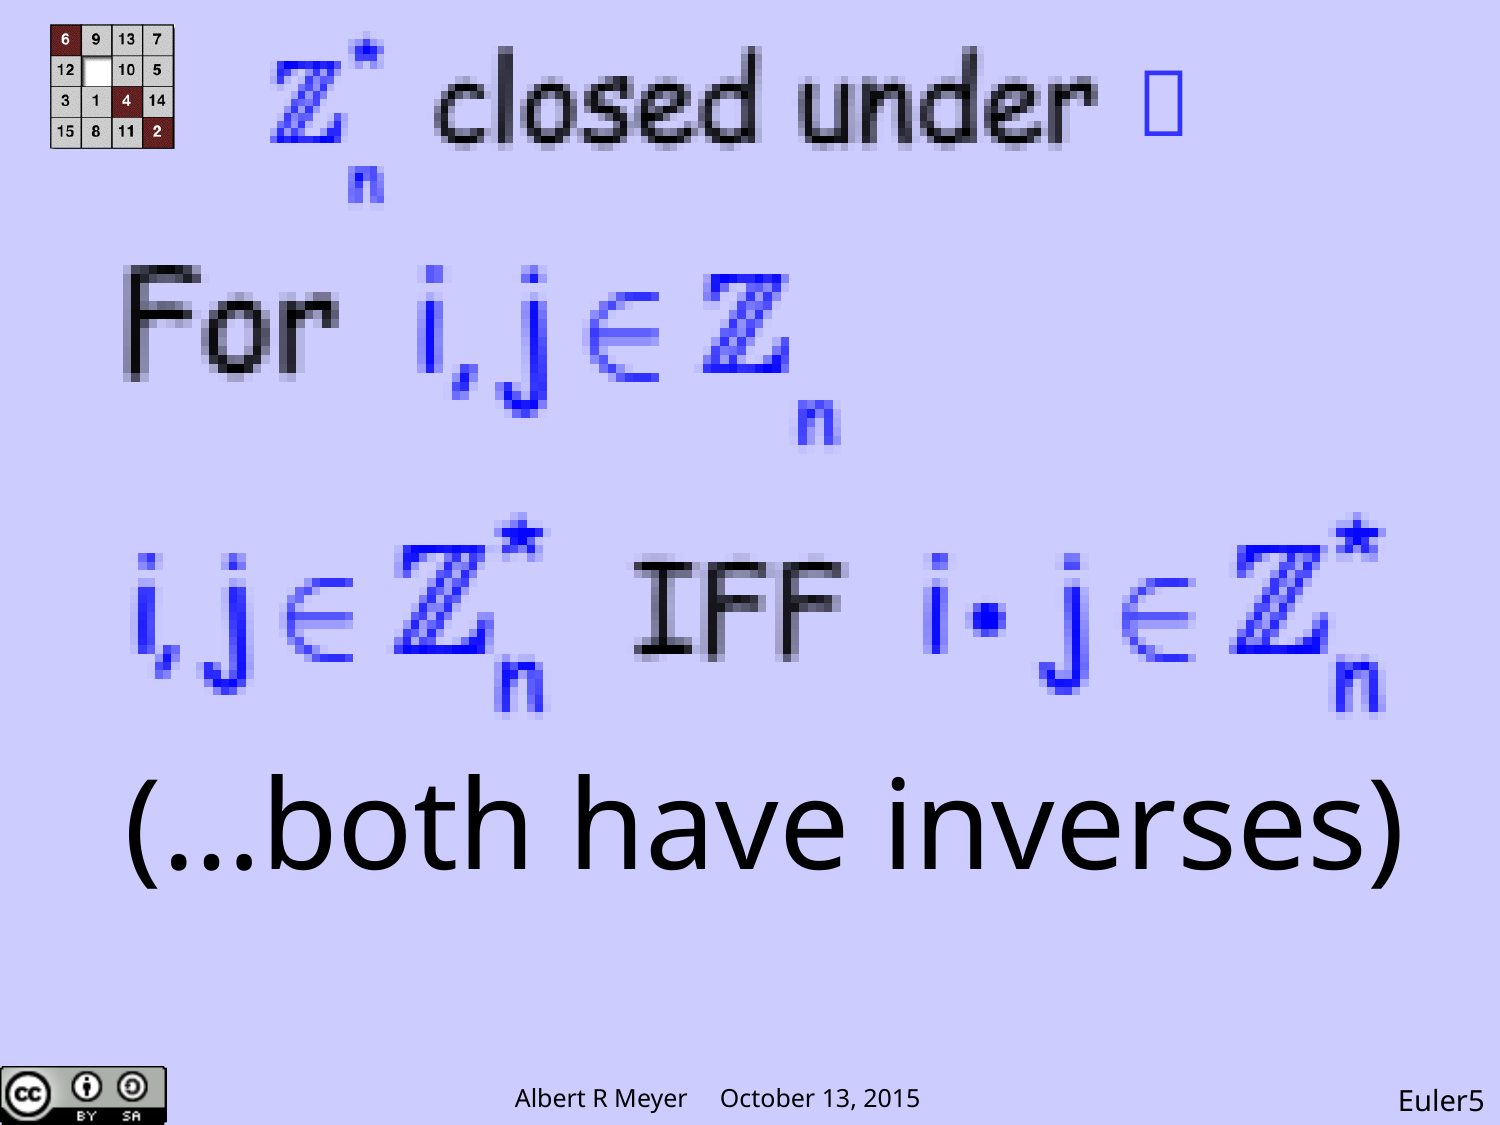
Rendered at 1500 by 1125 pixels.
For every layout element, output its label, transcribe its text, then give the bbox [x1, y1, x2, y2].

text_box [255, 0, 1107, 212]
picture [0, 1066, 167, 1125]
picture [50, 24, 175, 149]
slide_number Euler5 [1062, 1074, 1500, 1125]
text_box  [1121, 37, 1206, 163]
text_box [106, 184, 843, 456]
text_box (…both have inverses) [109, 737, 1422, 903]
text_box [113, 487, 1387, 738]
